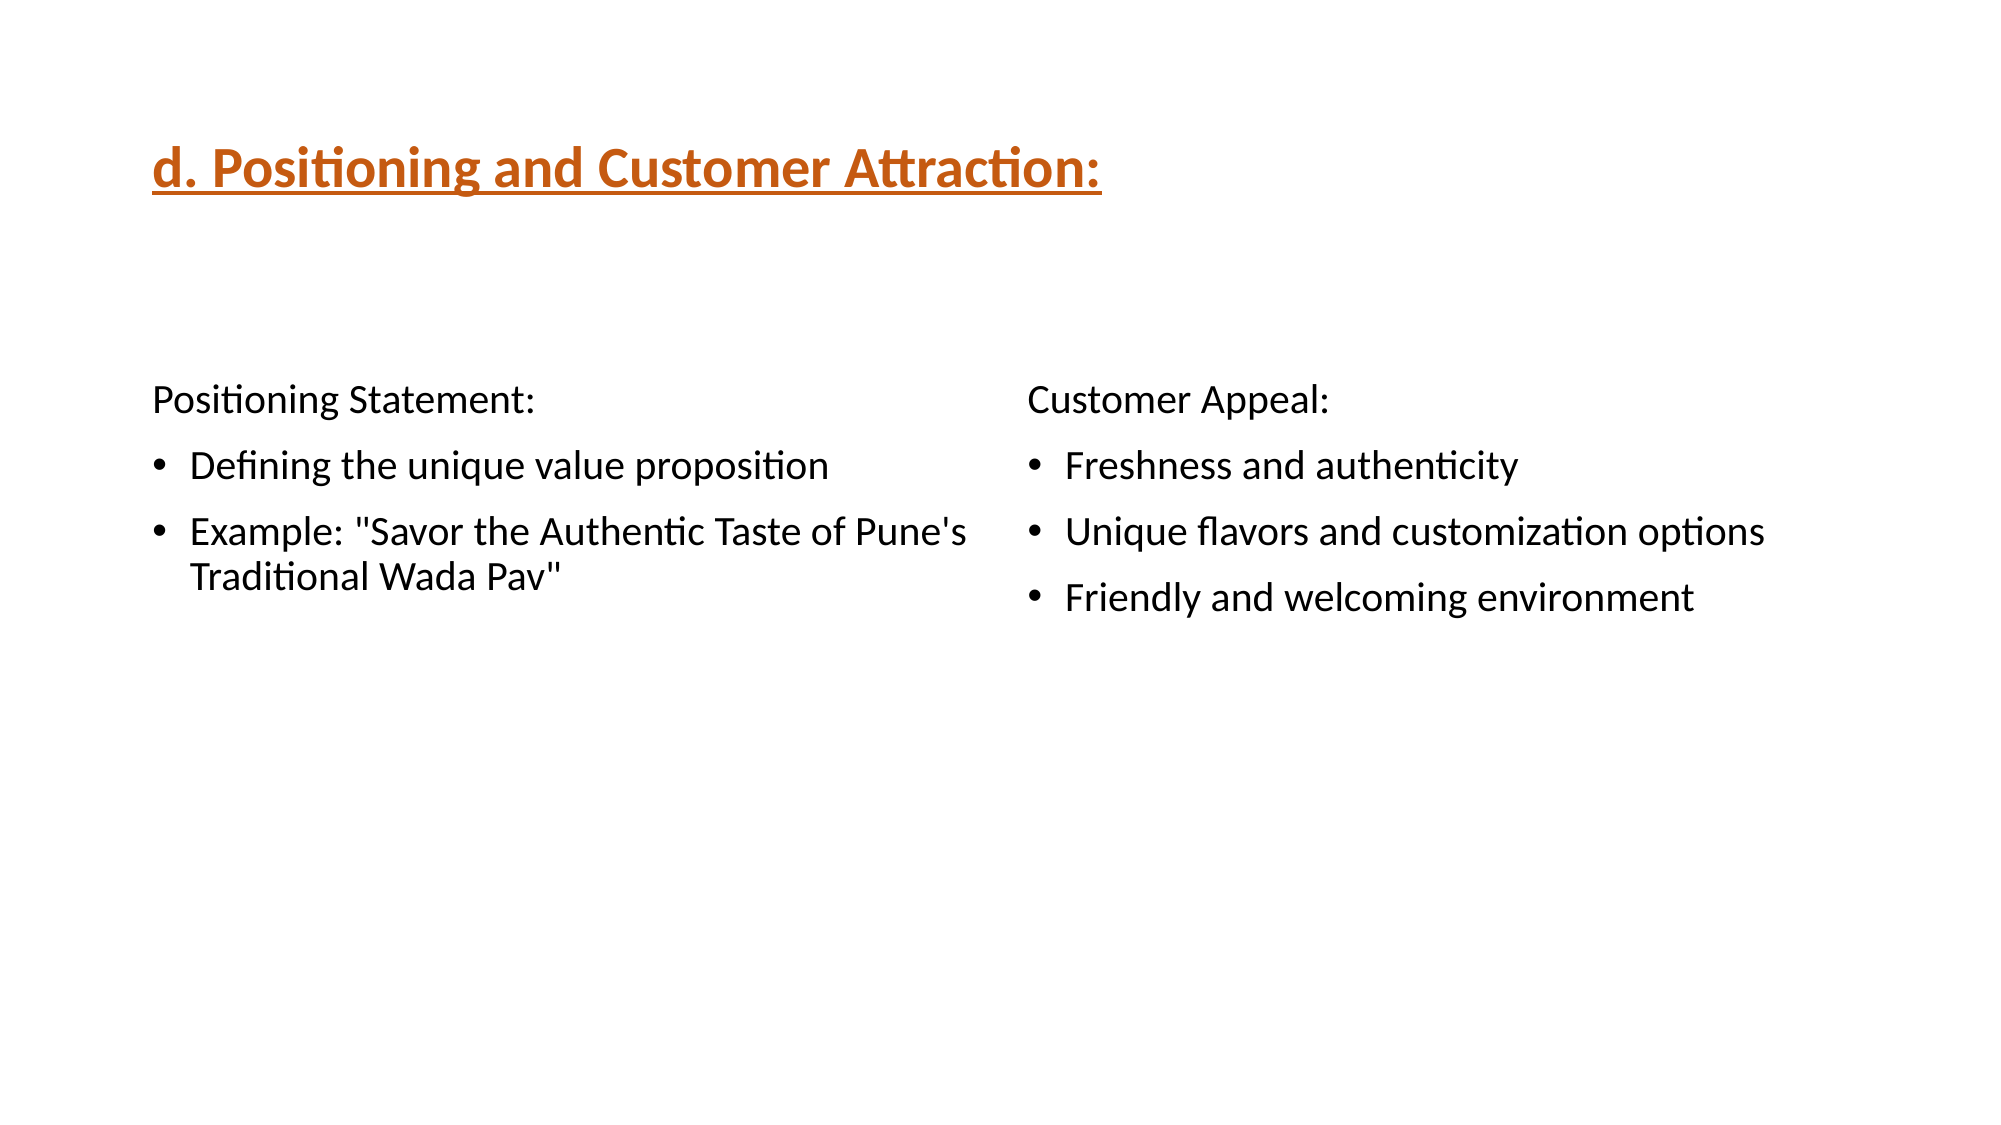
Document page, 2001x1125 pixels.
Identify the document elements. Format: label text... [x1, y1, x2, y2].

title d. Positioning and Customer Attraction: [137, 59, 1863, 278]
list Positioning Statement: Defining the unique value proposition Example: "Savor the Authentic Taste of Pune's Traditional Wada Pav" [137, 299, 988, 1014]
list Customer Appeal: Freshness and authenticity Unique flavors and customization options Friendly and welcoming environment [1012, 299, 1863, 1014]
